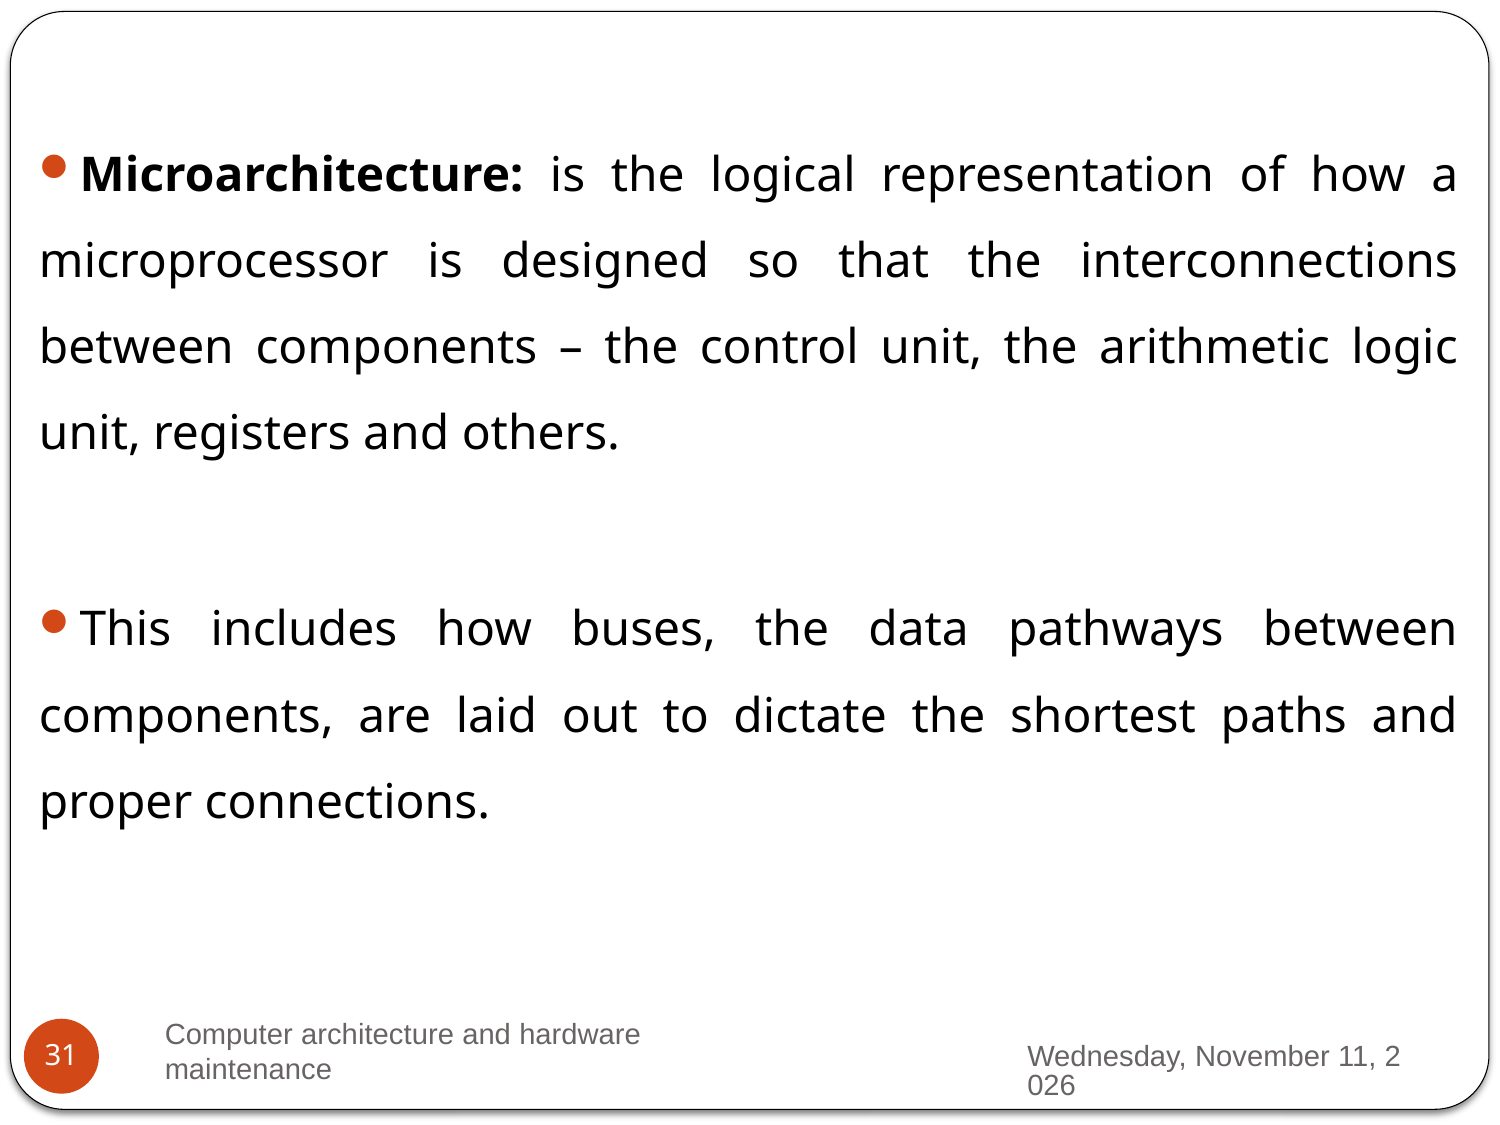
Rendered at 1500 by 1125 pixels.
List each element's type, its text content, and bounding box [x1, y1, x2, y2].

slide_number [1012, 1015, 1419, 1094]
list Microarchitecture: is the logical representation of how a microprocessor is designed so that the interconnections between components – the control unit, the arithmetic logic unit, registers and others. This includes how buses, the data pathways between components, are laid out to dictate the shortest paths and proper connections. [23, 37, 1476, 1063]
footer Computer architecture and hardware maintenance [150, 1012, 800, 1088]
slide_number 31 [23, 1018, 99, 1094]
